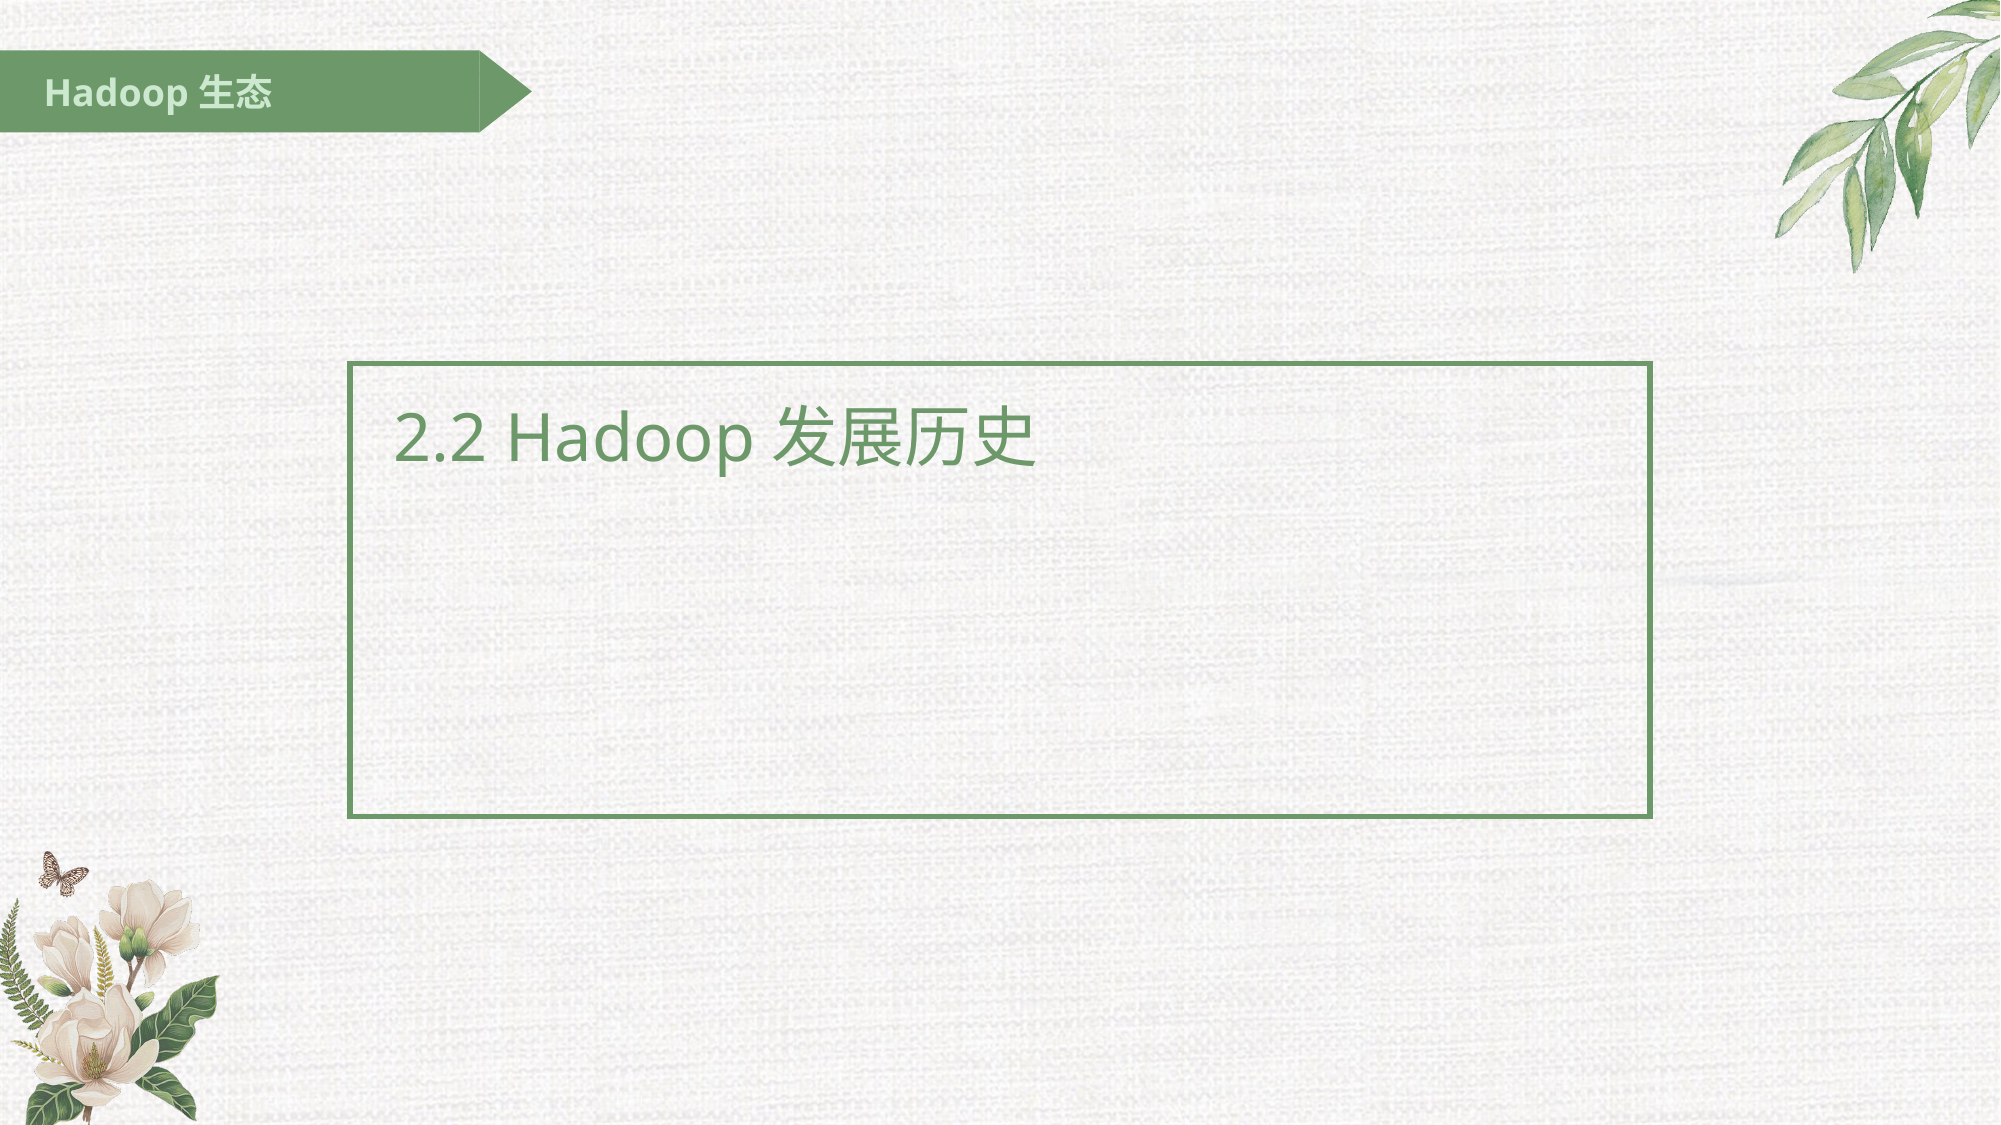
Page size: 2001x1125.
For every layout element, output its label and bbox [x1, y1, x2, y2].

text_box [349, 363, 1651, 817]
picture [0, 0, 2001, 1125]
text_box [0, 50, 533, 133]
